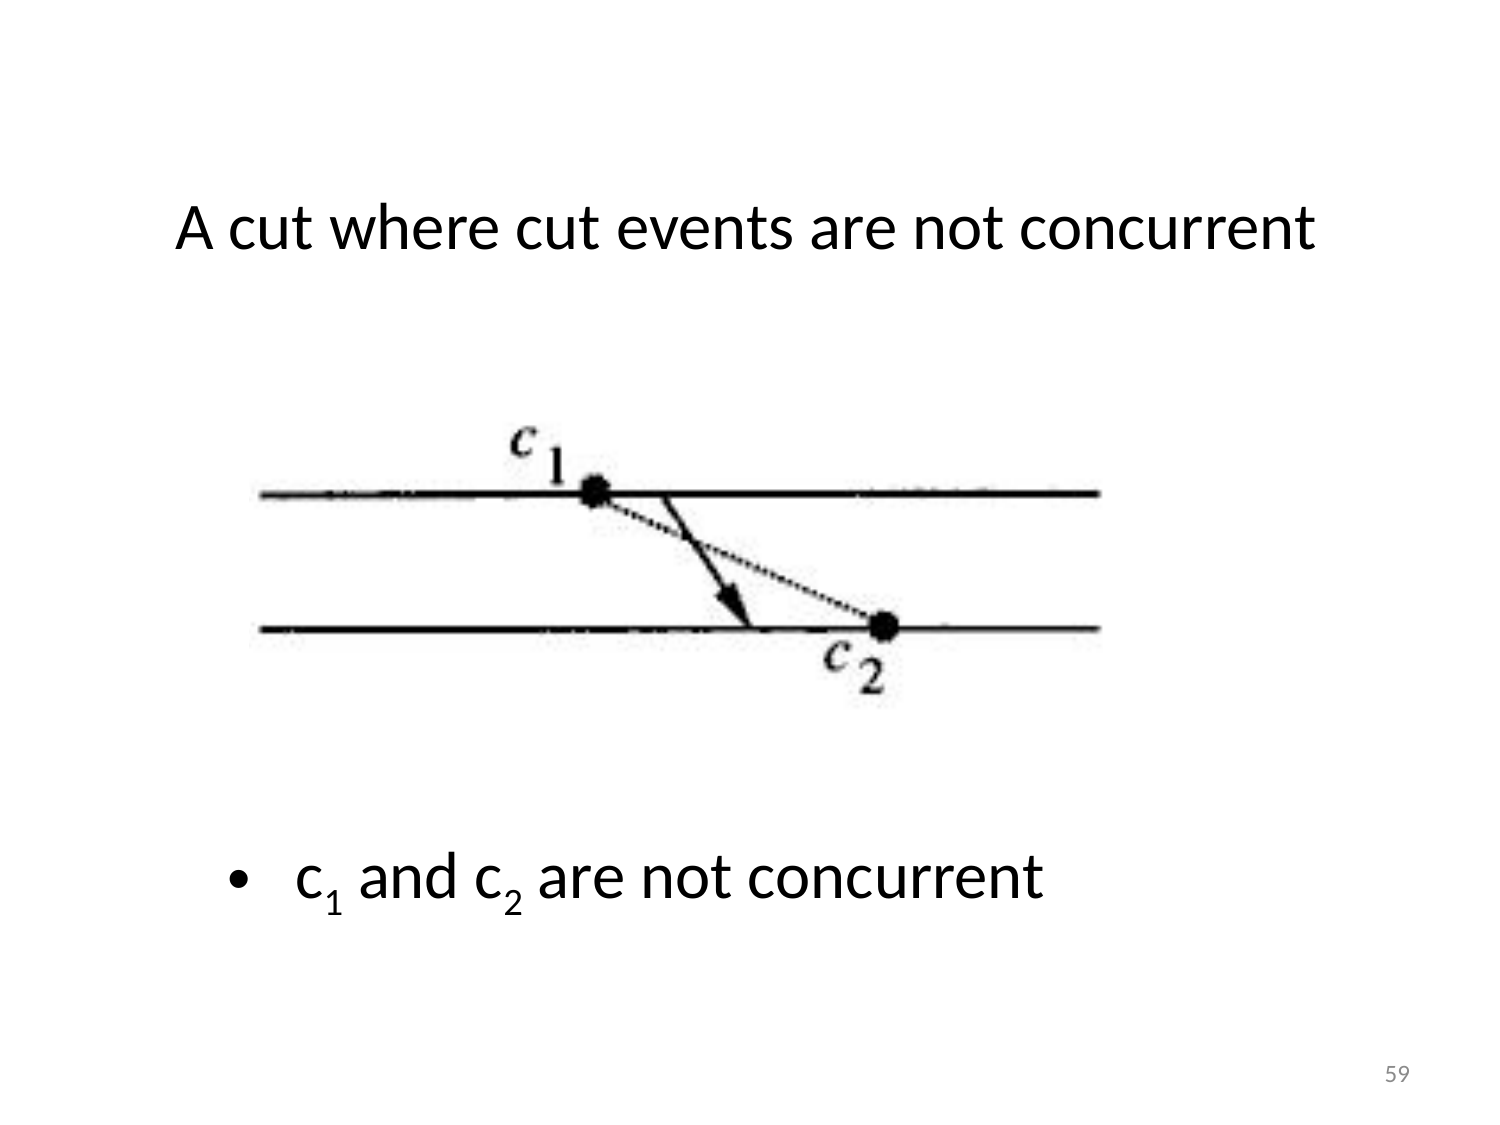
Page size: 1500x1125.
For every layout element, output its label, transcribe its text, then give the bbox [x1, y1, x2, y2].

text_box c1 and c2 are not concurrent [212, 825, 1100, 931]
picture [249, 399, 1131, 713]
list A cut where cut events are not concurrent [160, 174, 1400, 275]
slide_number 59 [1074, 1042, 1425, 1103]
